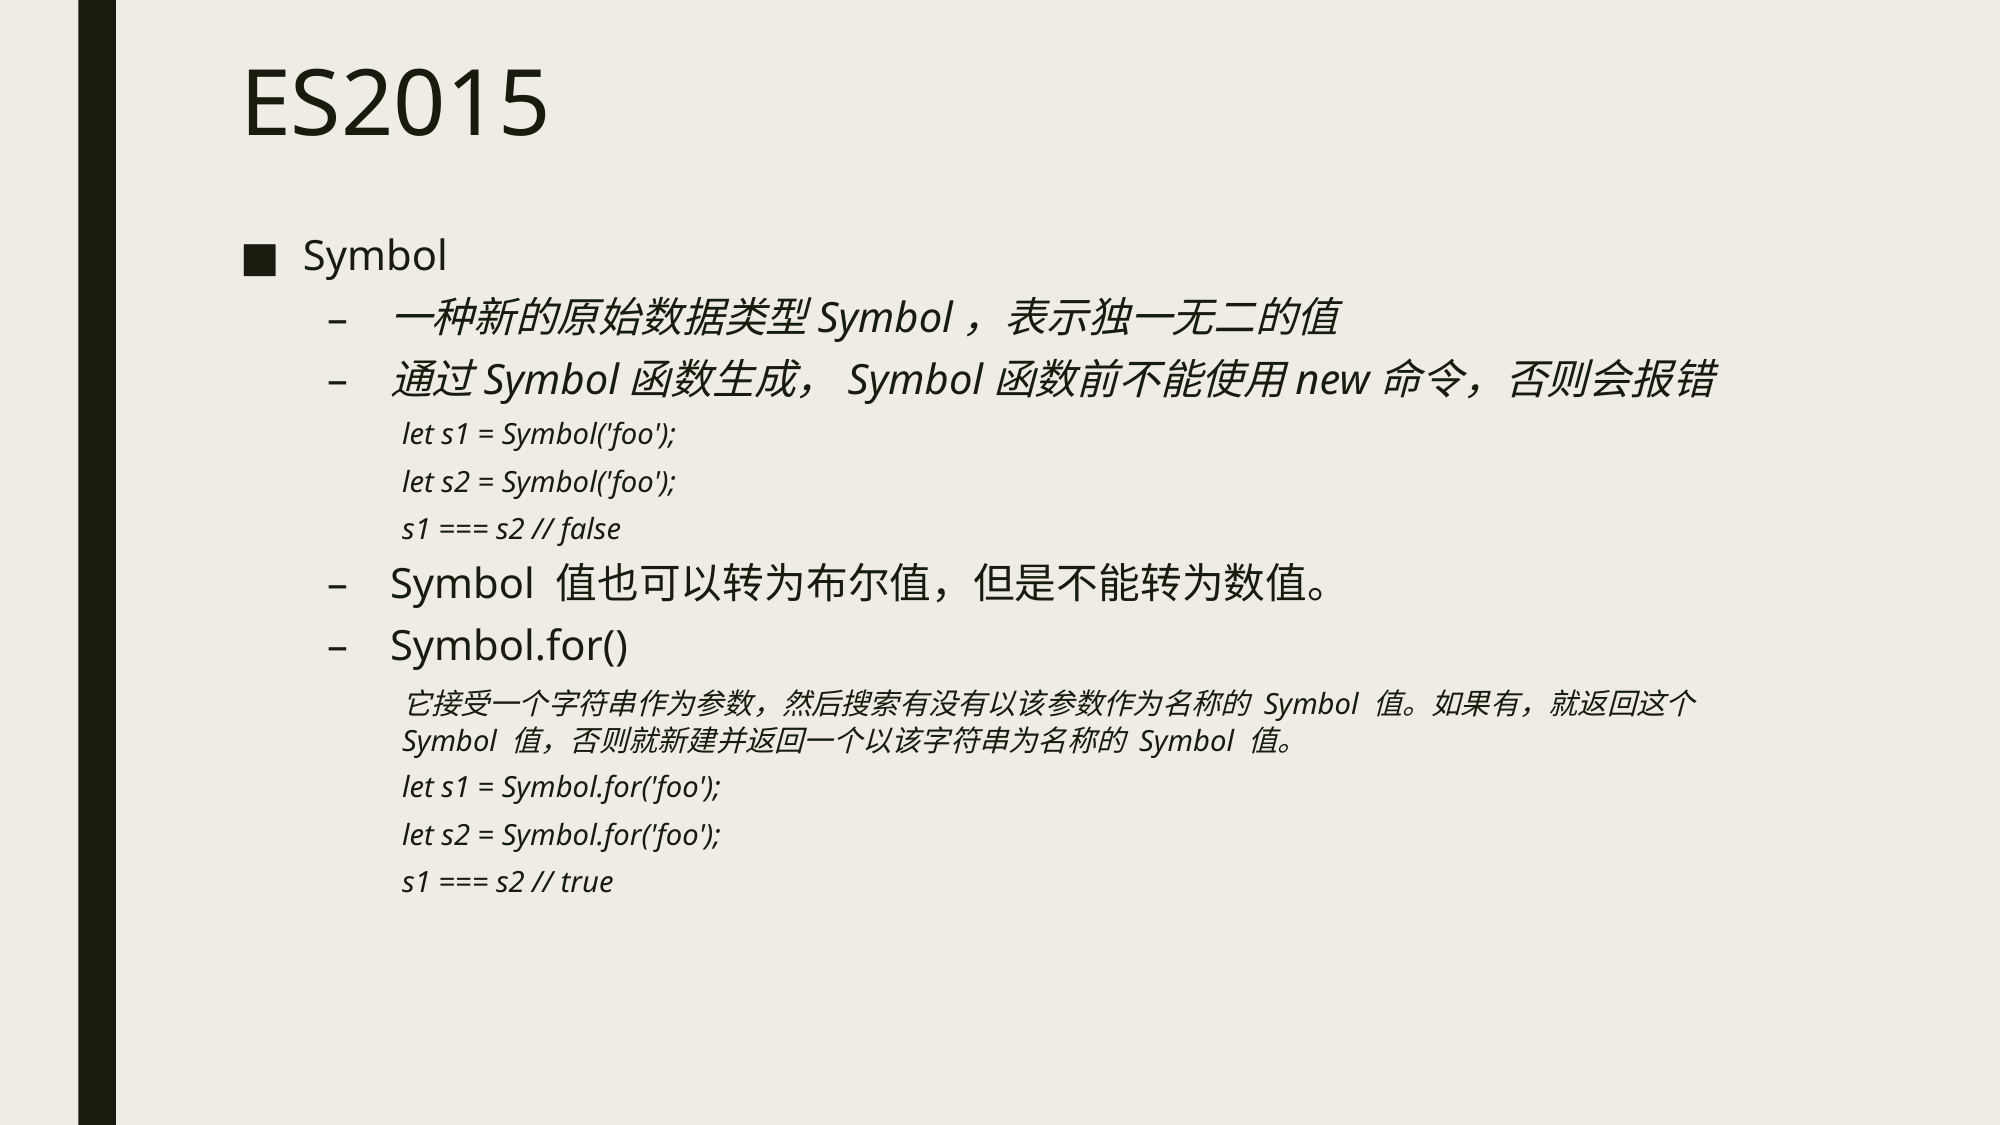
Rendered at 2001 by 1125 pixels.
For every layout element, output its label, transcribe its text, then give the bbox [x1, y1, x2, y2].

title ES2015 [225, 49, 1800, 185]
list Symbol 一种新的原始数据类型Symbol，表示独一无二的值 通过Symbol函数生成，Symbol函数前不能使用new命令，否则会报错 let s1 = Symbol('foo'); let s2 = Symbol('foo'); s1 === s2 // false Symbol 值也可以转为布尔值，但是不能转为数值。 Symbol.for() 它接受一个字符串作为参数，然后搜索有没有以该参数作为名称的 Symbol 值。如果有，就返回这个 Symbol 值，否则就新建并返回一个以该字符串为名称的 Symbol 值。 let s1 = Symbol.for('foo'); let s2 = Symbol.for('foo'); s1 === s2 // true [225, 225, 1800, 963]
